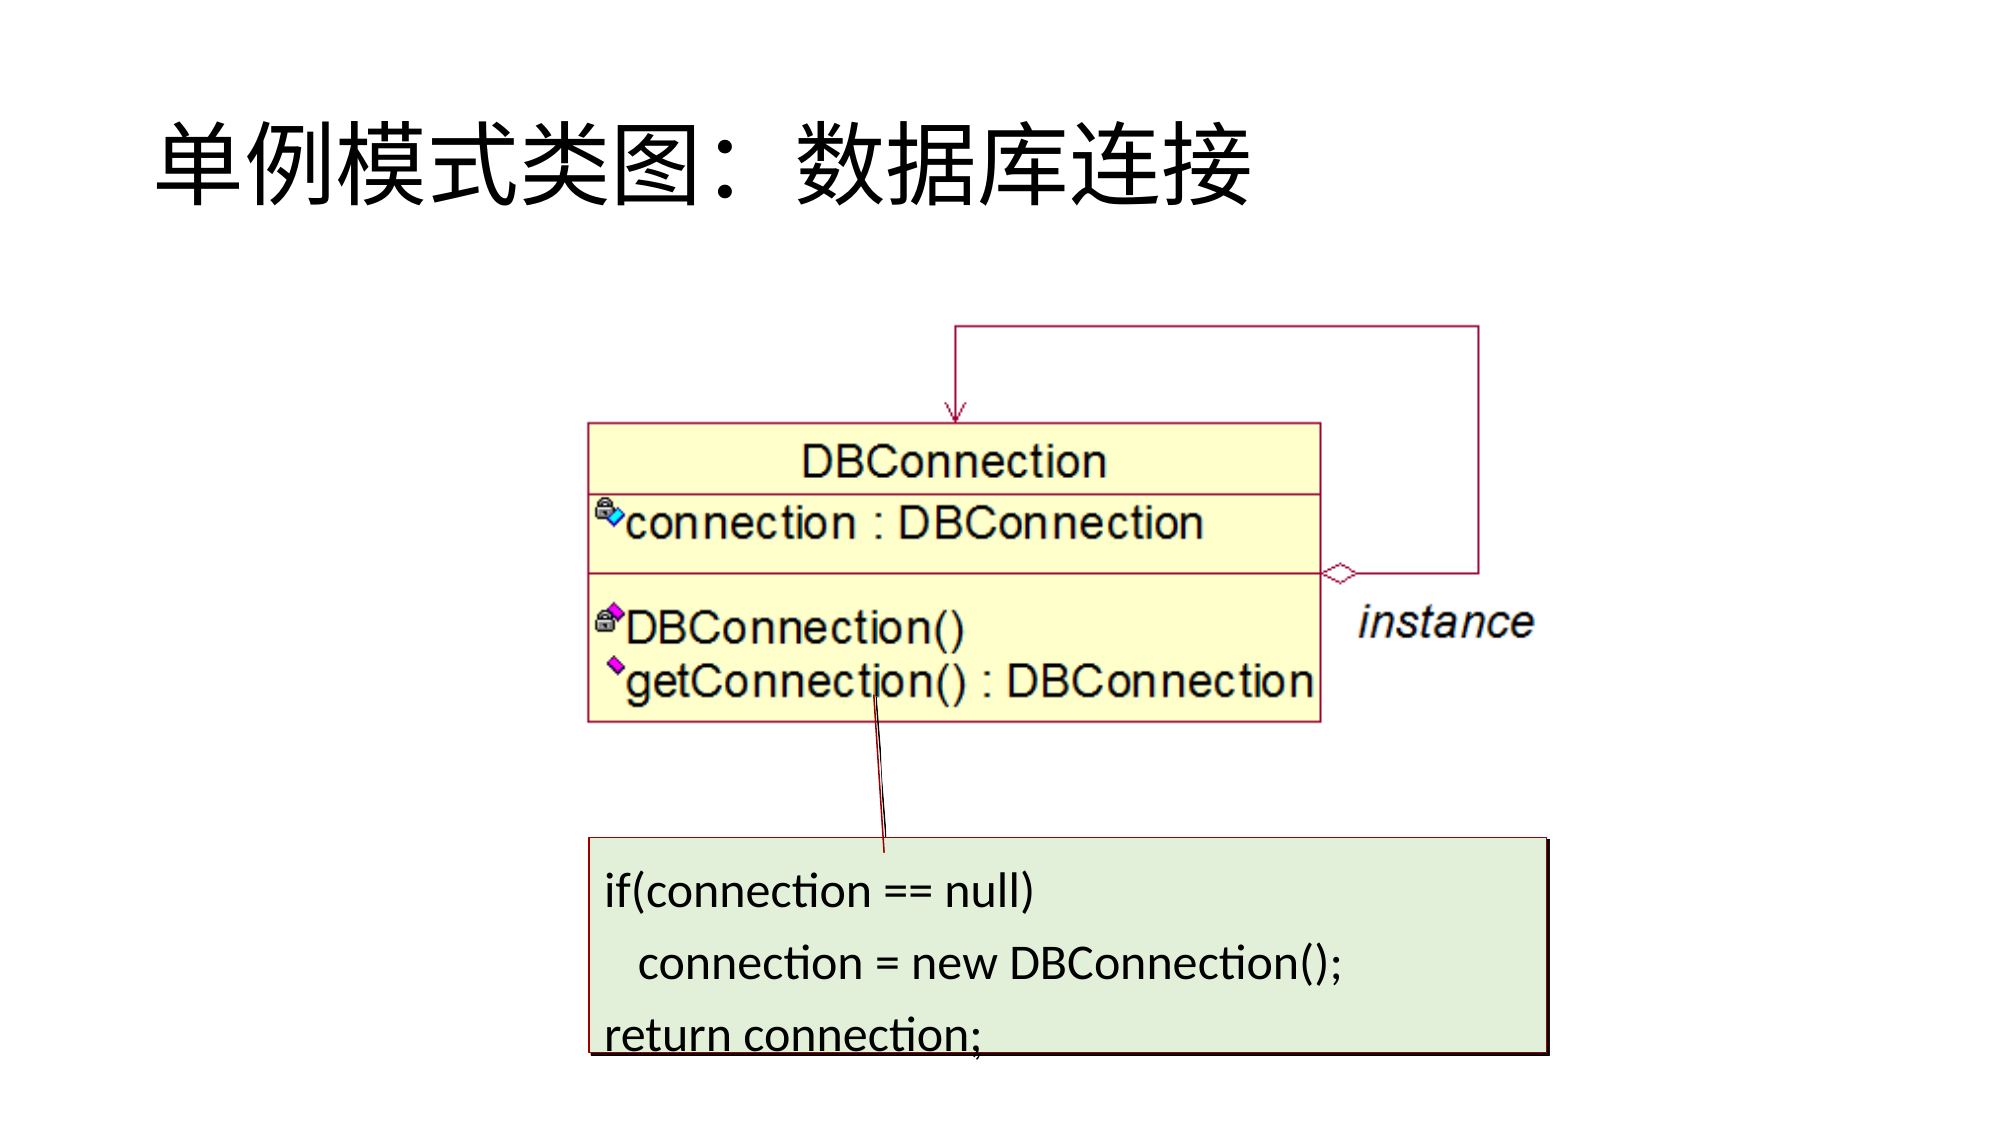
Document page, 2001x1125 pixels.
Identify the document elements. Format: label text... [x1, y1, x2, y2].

picture [572, 298, 1547, 745]
title 单例模式类图：数据库连接 [137, 59, 1863, 278]
text_box if(connection == null) connection = new DBConnection(); return connection; [589, 745, 1547, 1053]
